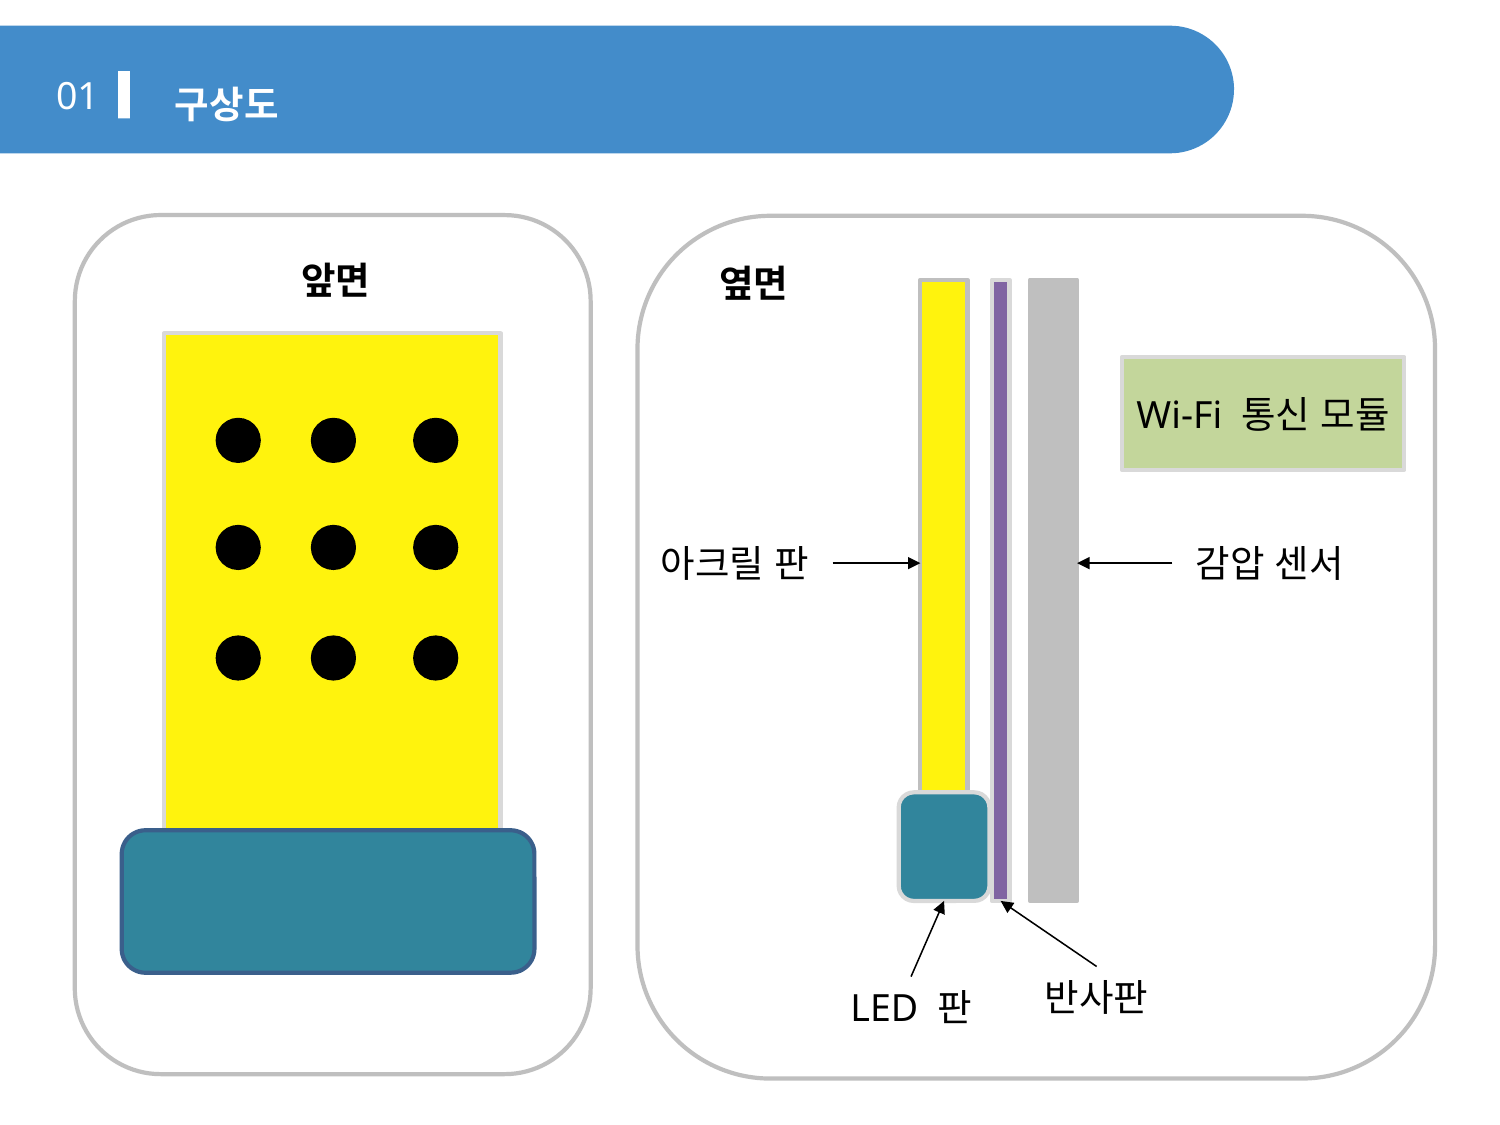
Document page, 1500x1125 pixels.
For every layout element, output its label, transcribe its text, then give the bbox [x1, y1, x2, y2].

text_box 옆면 [704, 252, 804, 278]
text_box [637, 279, 1413, 1038]
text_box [121, 333, 535, 973]
text_box 01 [41, 64, 160, 125]
text_box 구상도 [159, 50, 294, 134]
text_box [0, 23, 1237, 156]
text_box [680, 1046, 1393, 1081]
text_box [655, 213, 1438, 1017]
text_box [72, 212, 593, 1077]
